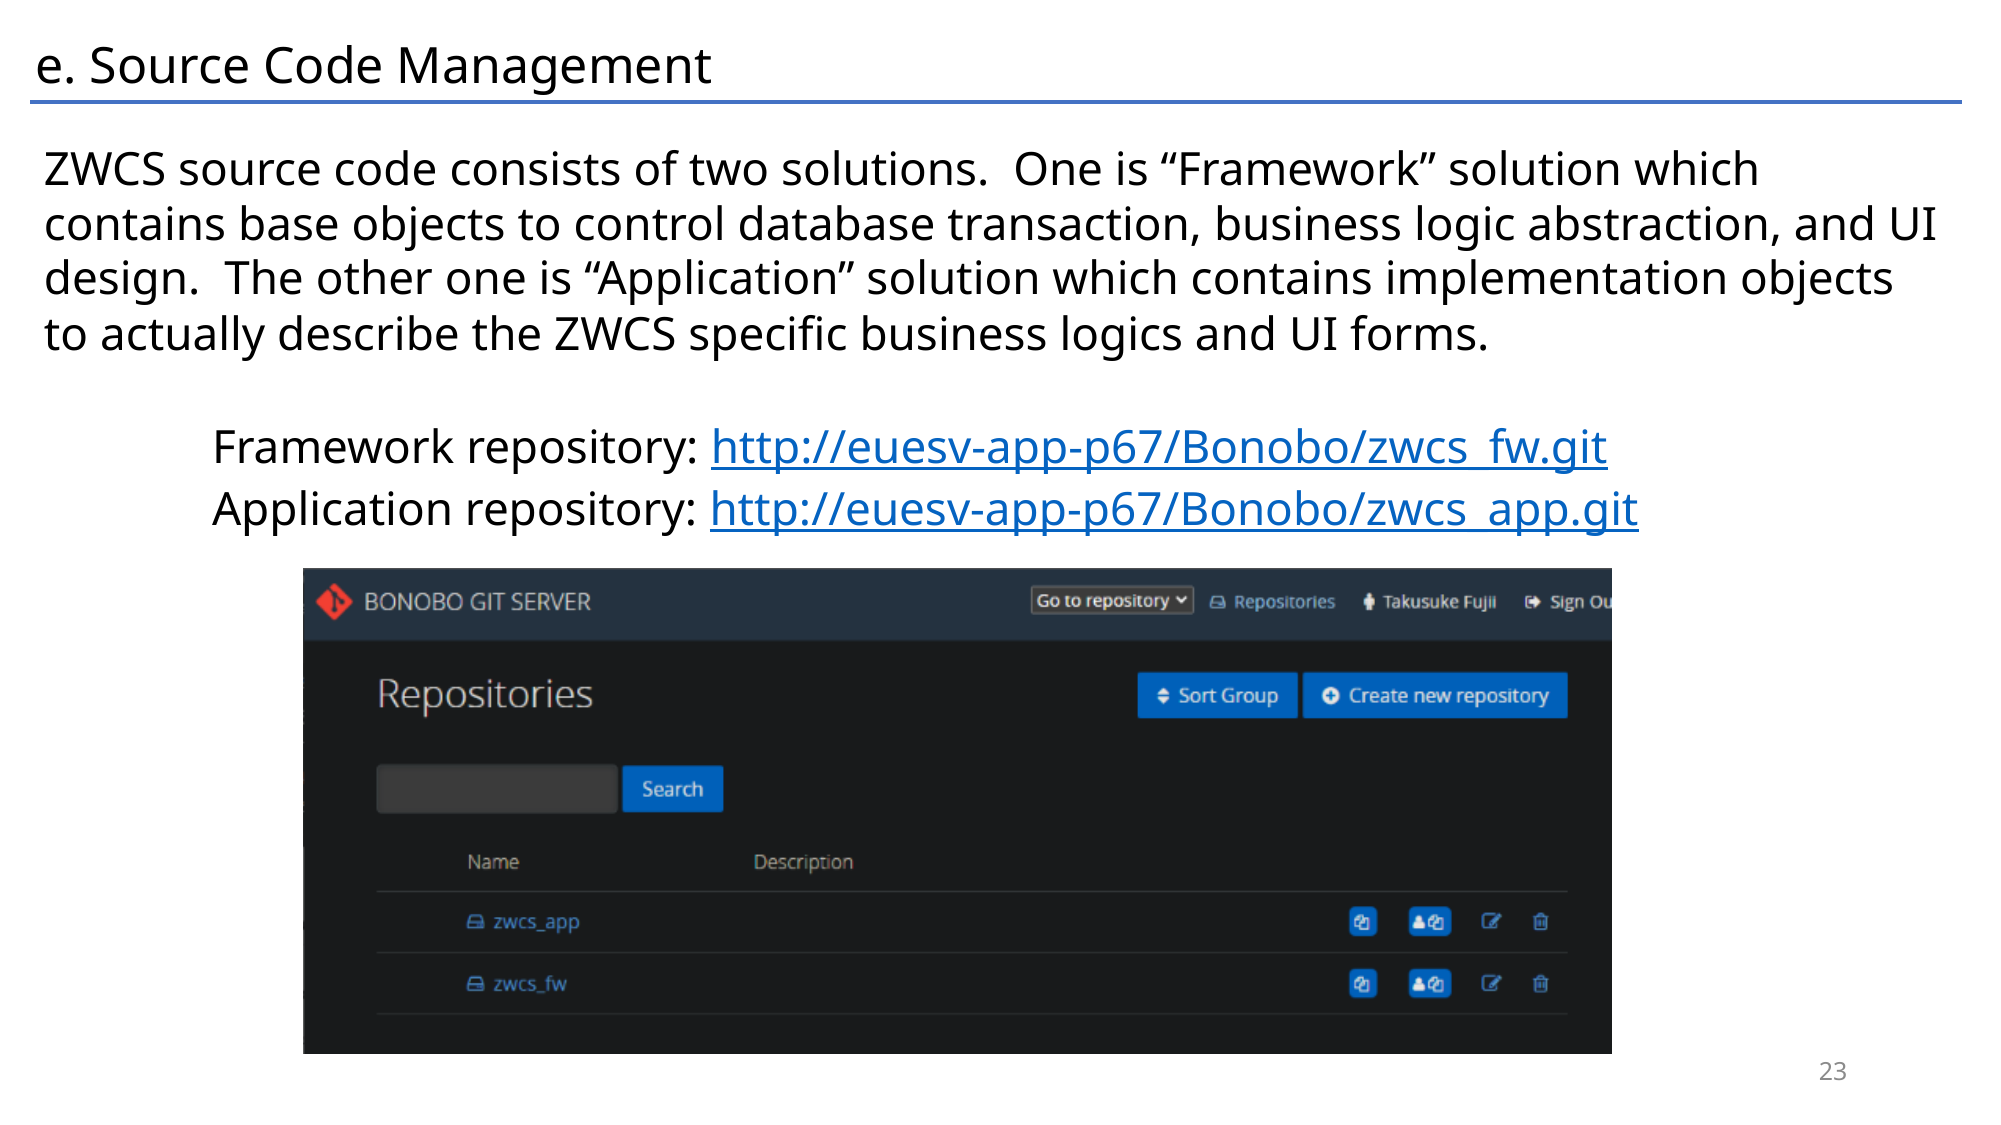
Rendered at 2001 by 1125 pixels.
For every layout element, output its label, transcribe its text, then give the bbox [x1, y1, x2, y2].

picture [303, 568, 1612, 1054]
text_box ZWCS source code consists of two solutions. One is “Framework” solution which contains base objects to control database transaction, business logic abstraction, and UI design. The other one is “Application” solution which contains implementation objects to actually describe the ZWCS specific business logics and UI forms. [29, 131, 1965, 367]
text_box Framework repository: http://euesv-app-p67/Bonobo/zwcs_fw.git Application repository: http://euesv-app-p67/Bonobo/zwcs_app.git [197, 409, 1772, 550]
text_box e. Source Code Management [20, 26, 1983, 101]
slide_number 23 [1412, 1042, 1863, 1103]
